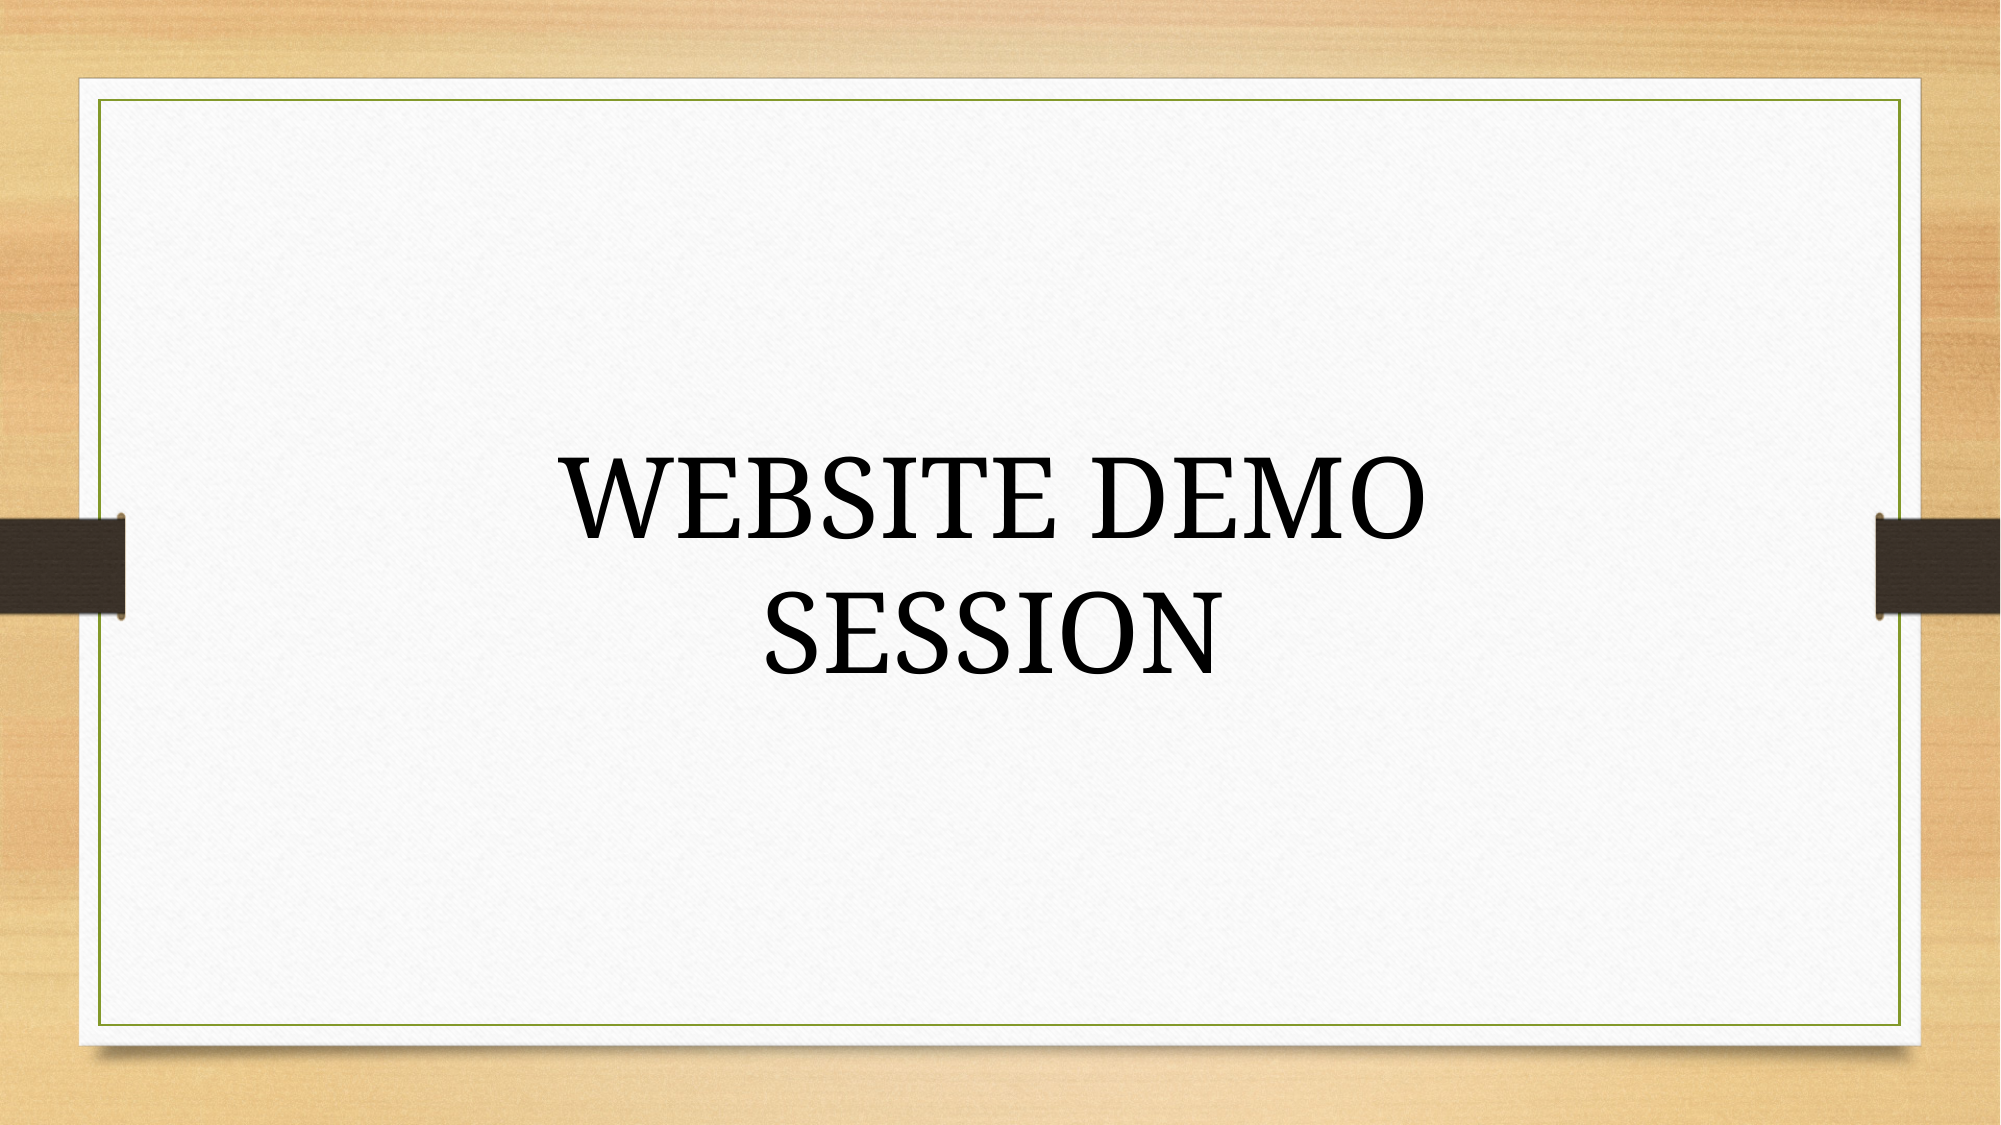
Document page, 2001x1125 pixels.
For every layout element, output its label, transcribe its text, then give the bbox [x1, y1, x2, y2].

text_box WEBSITE DEMO SESSION [400, 418, 1587, 704]
picture [0, 0, 2001, 1125]
